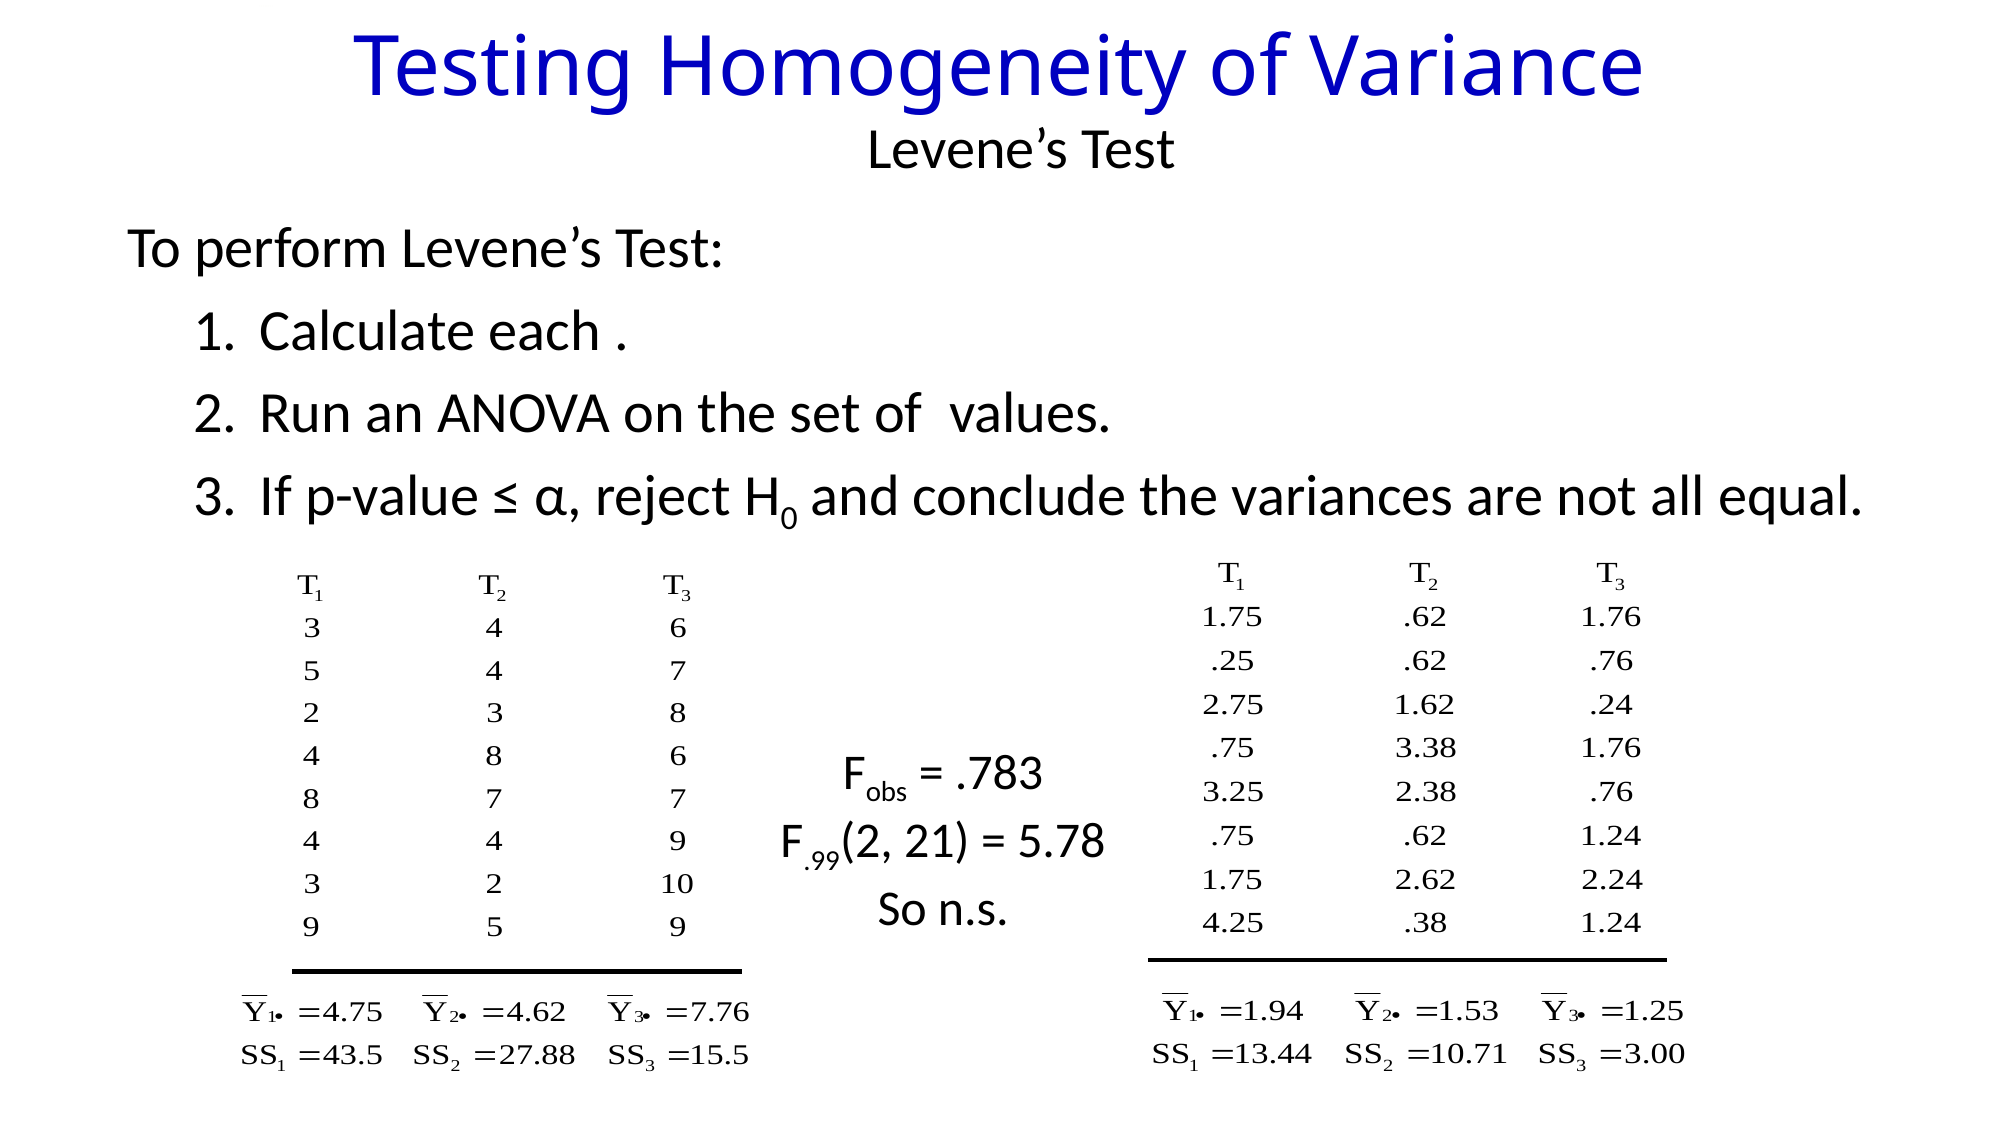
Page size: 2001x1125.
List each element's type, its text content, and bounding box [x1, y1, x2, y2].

text_box Fobs = .783 F.99(2, 21) = 5.78 So n.s. [756, 731, 1131, 944]
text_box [1147, 553, 1692, 1079]
text_box Testing Homogeneity of Variance [249, 5, 1750, 130]
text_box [236, 566, 756, 1079]
text_box Levene’s Test [398, 103, 1644, 188]
